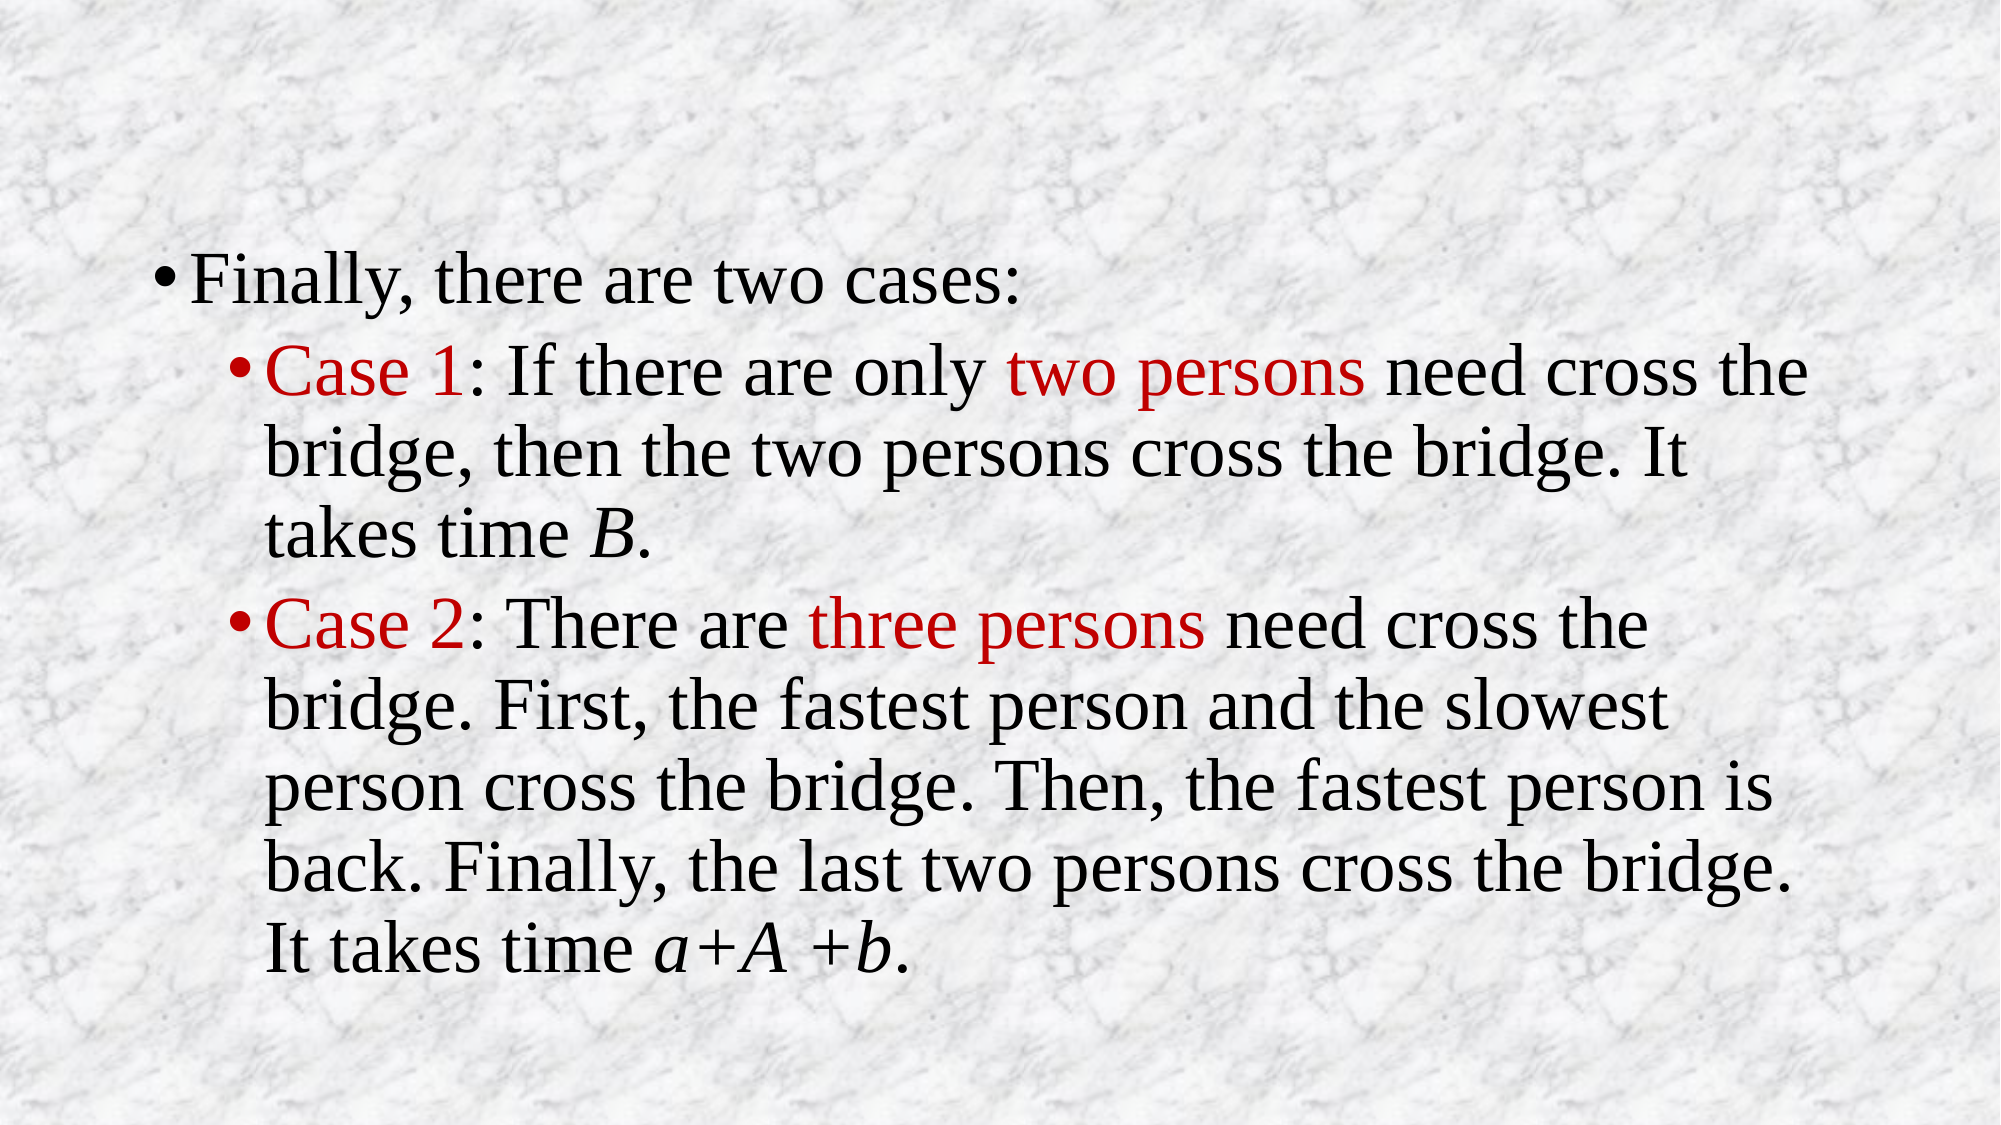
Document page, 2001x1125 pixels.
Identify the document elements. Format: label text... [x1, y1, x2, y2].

list Finally, there are two cases: Case 1: If there are only two persons need cross the bridge, then the two persons cross the bridge. It takes time B. Case 2: There are three persons need cross the bridge. First, the fastest person and the slowest person cross the bridge. Then, the fastest person is back. Finally, the last two persons cross the bridge. It takes time a+A +b. [137, 231, 1863, 1014]
